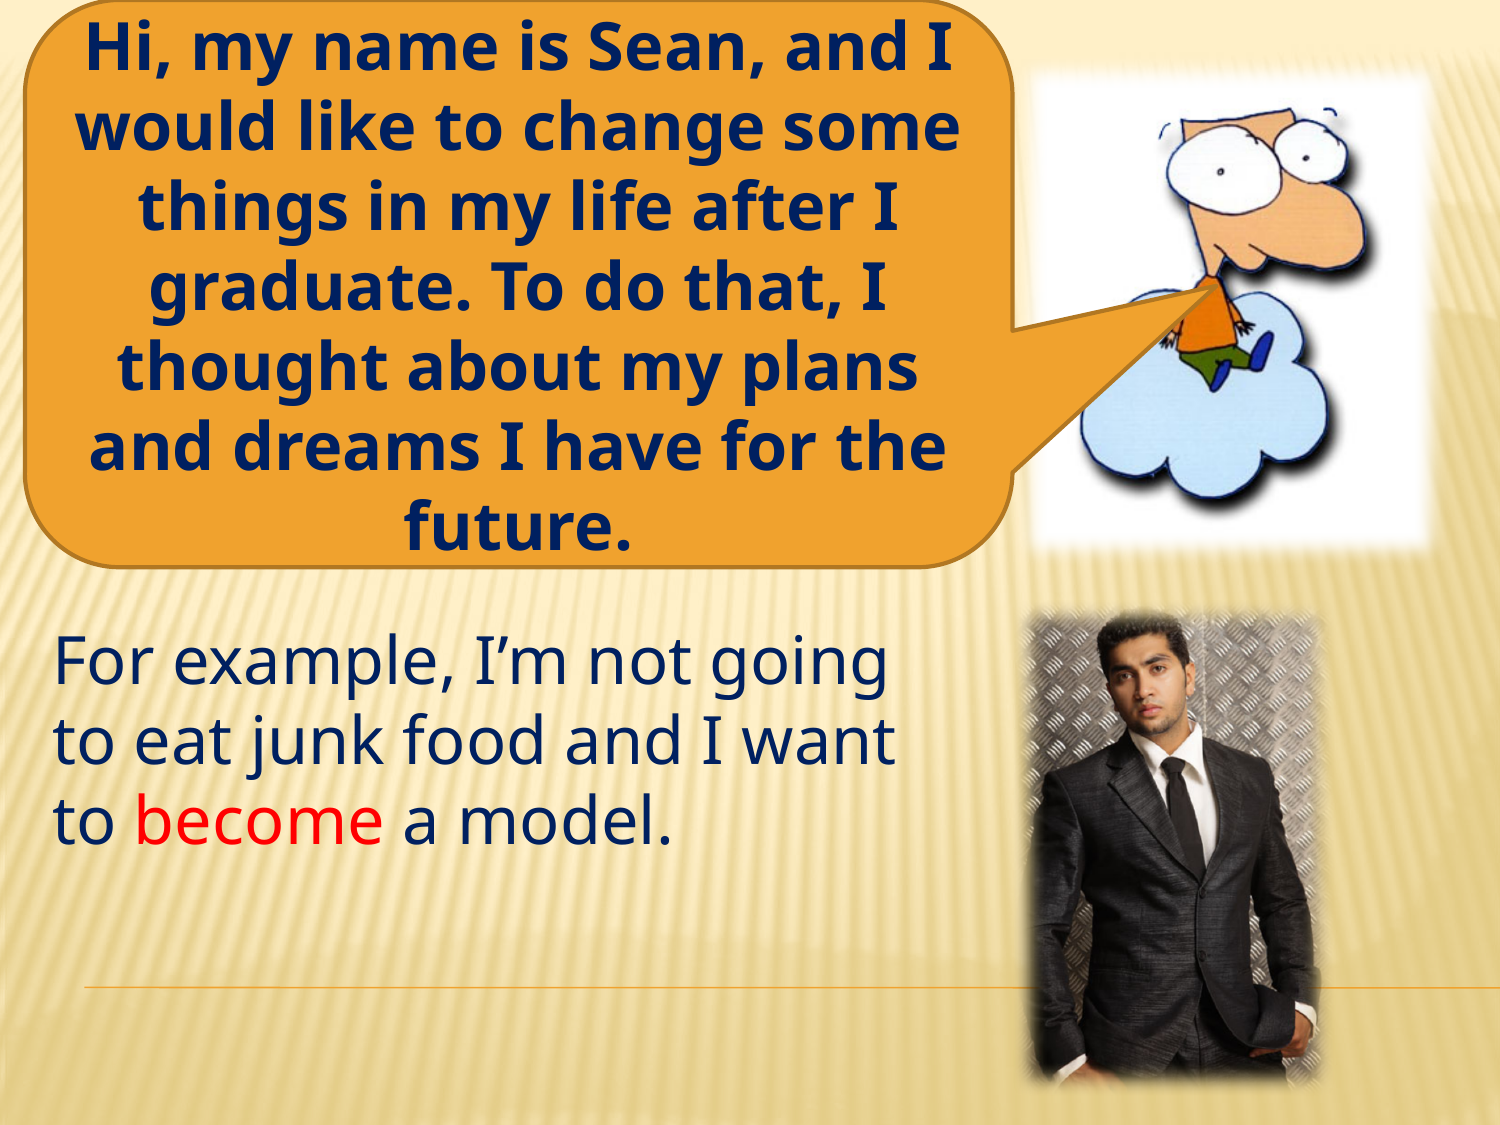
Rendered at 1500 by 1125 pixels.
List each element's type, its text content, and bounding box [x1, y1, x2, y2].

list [1012, 599, 1335, 1098]
text_box Hi, my name is Sean, and I would like to change some things in my life after I graduate. To do that, I thought about my plans and dreams I have for the future. [22, 0, 1007, 570]
list For example, I’m not going to eat junk food and I want to become a model. [37, 562, 963, 913]
picture [1012, 52, 1451, 568]
